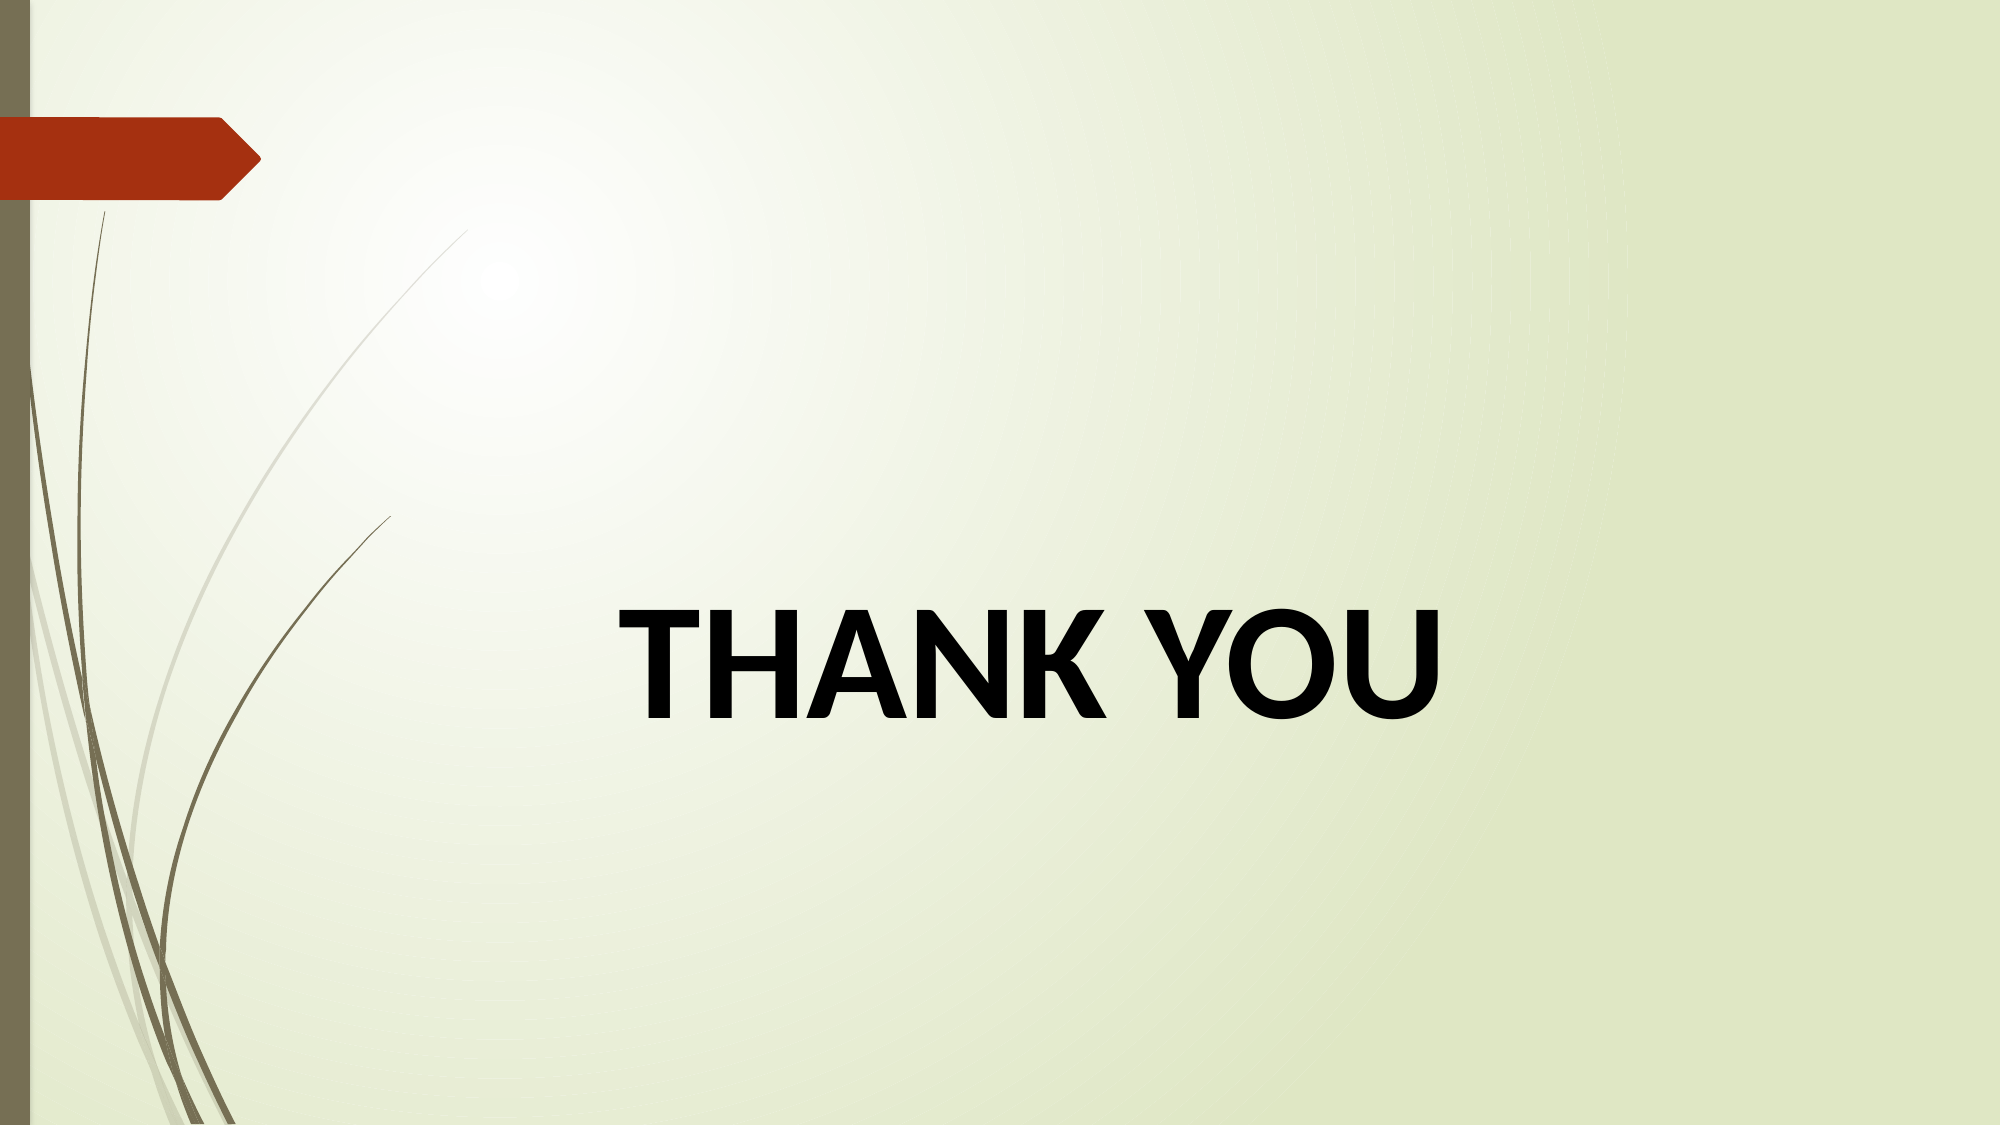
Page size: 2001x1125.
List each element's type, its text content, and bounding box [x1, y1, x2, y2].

text_box THANK YOU [536, 530, 1463, 760]
